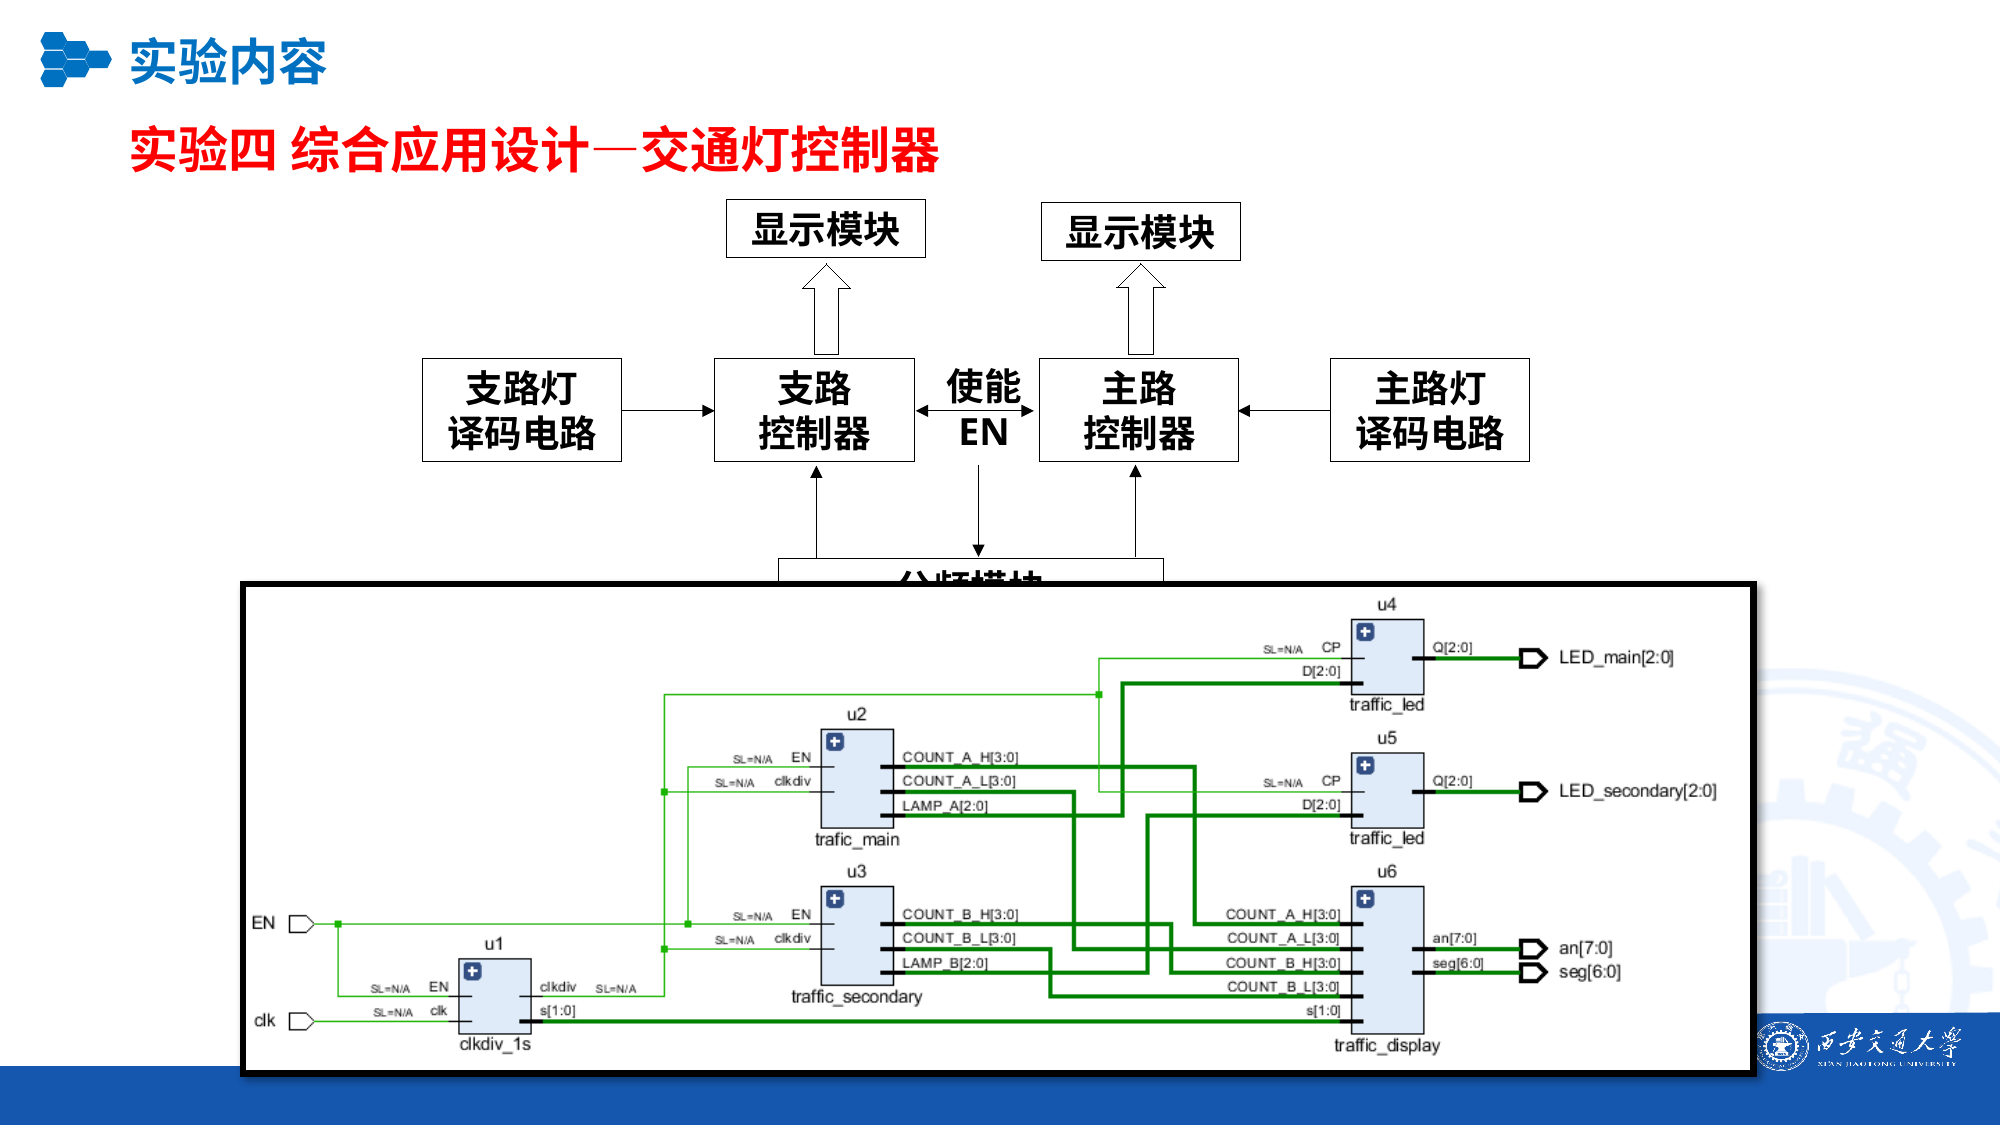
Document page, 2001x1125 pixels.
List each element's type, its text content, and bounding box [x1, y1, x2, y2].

text_box 实验内容 [114, 22, 578, 98]
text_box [422, 199, 1530, 587]
text_box 实验四 综合应用设计—交通灯控制器 [114, 111, 1636, 186]
picture [245, 587, 1751, 1071]
